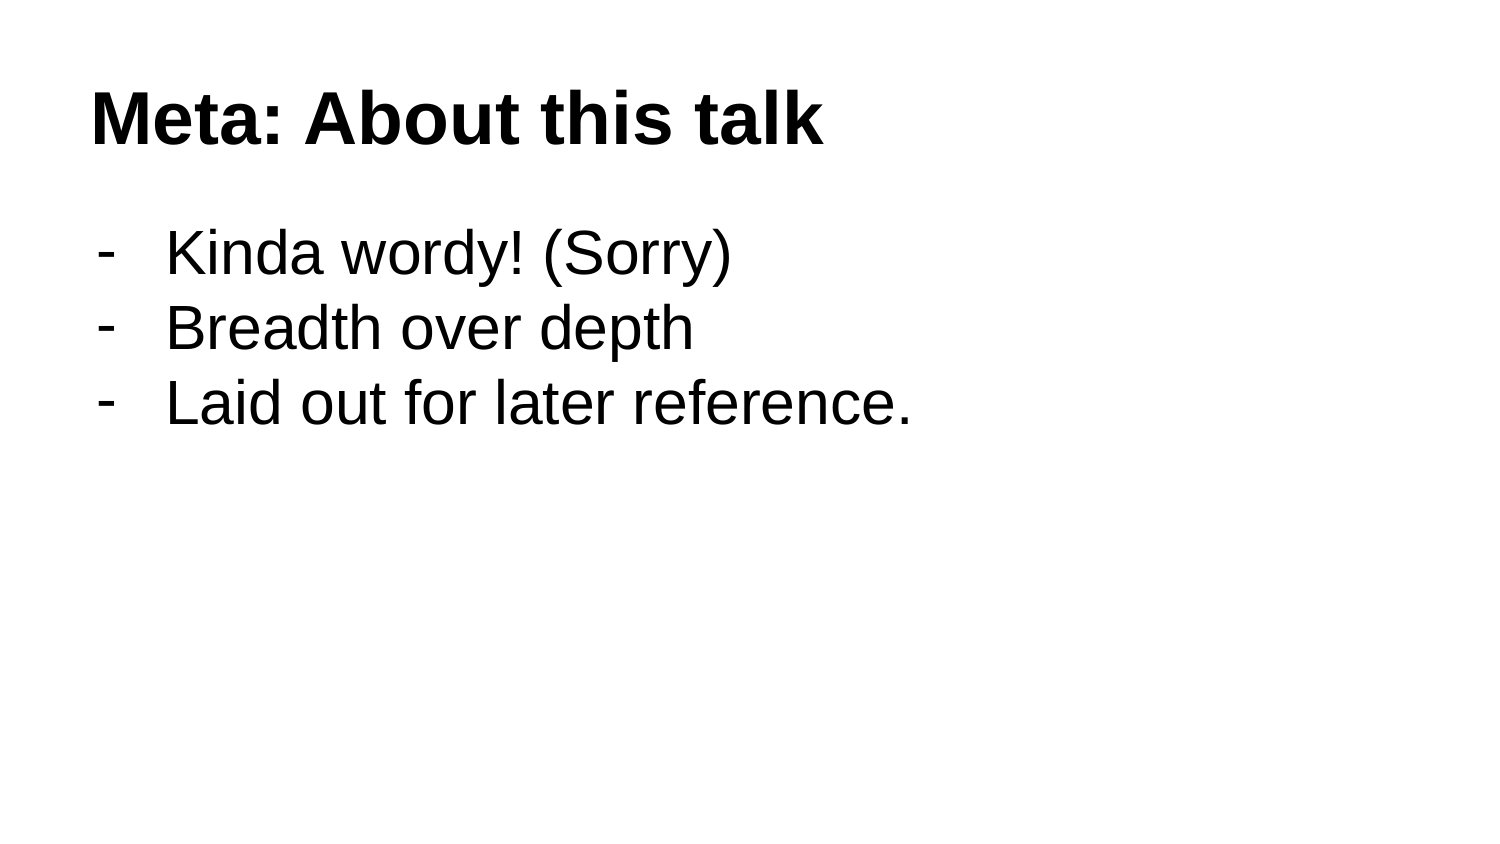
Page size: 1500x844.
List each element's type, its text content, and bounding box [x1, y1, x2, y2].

title Meta: About this talk [75, 33, 1425, 175]
list Kinda wordy! (Sorry) Breadth over depth Laid out for later reference. [75, 196, 1425, 808]
